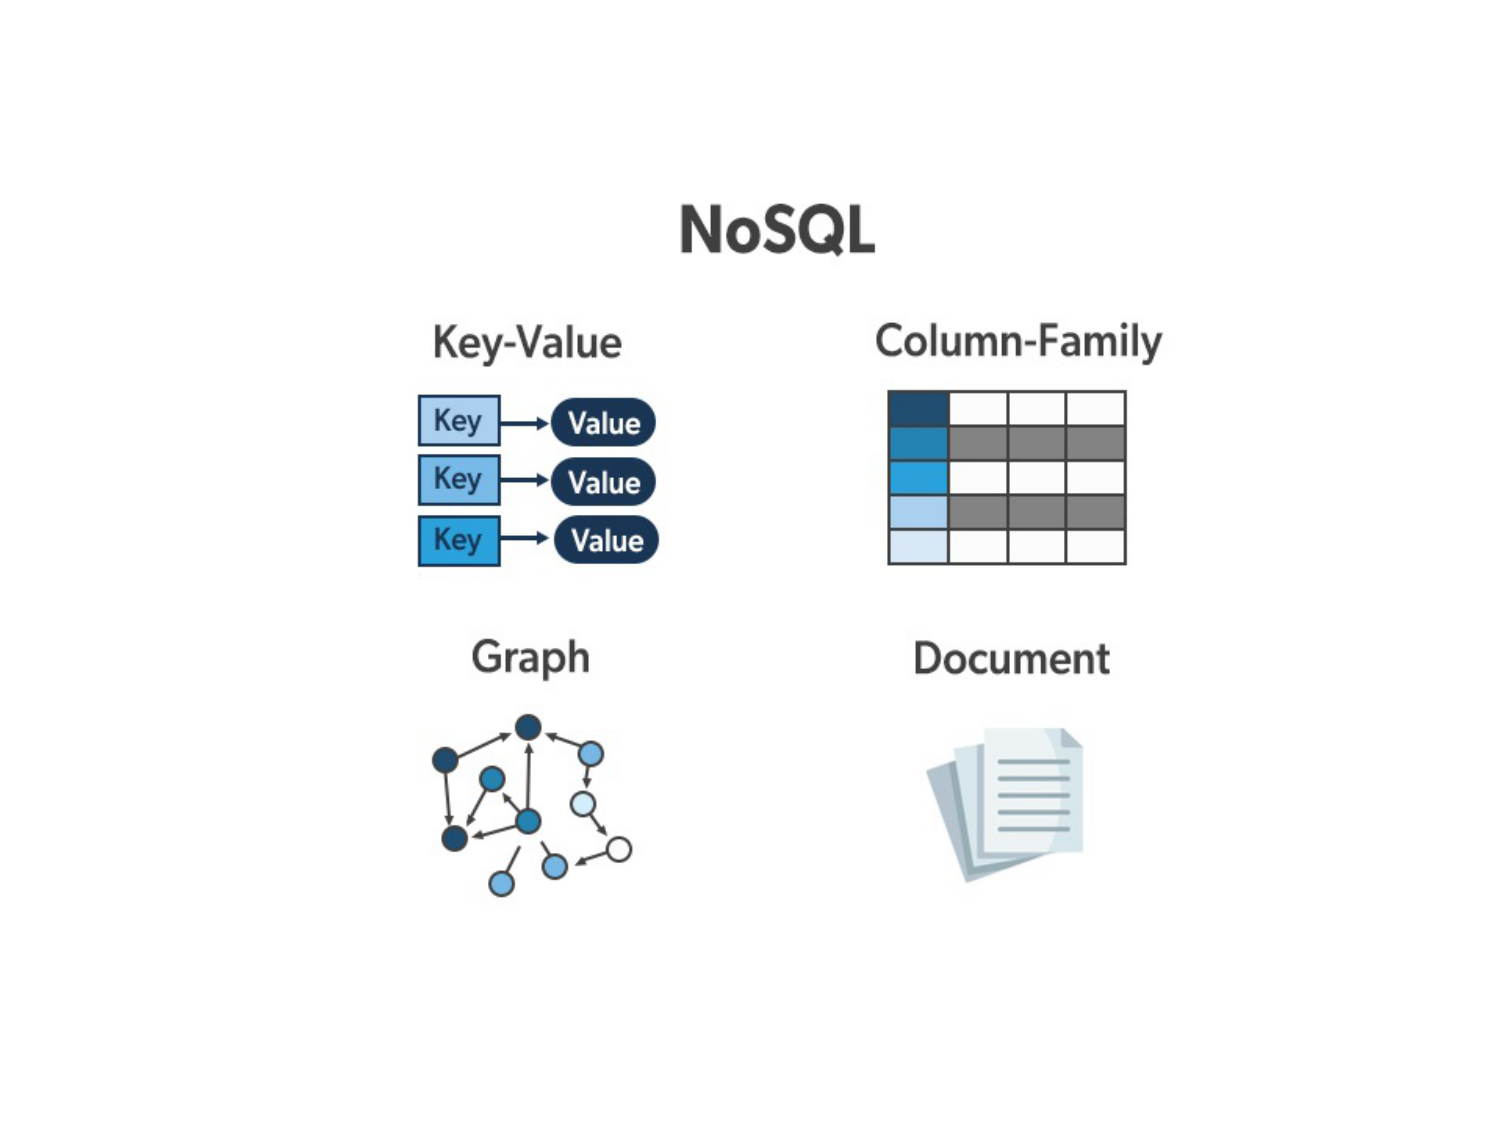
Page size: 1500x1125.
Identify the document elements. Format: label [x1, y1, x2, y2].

picture [293, 179, 1207, 946]
